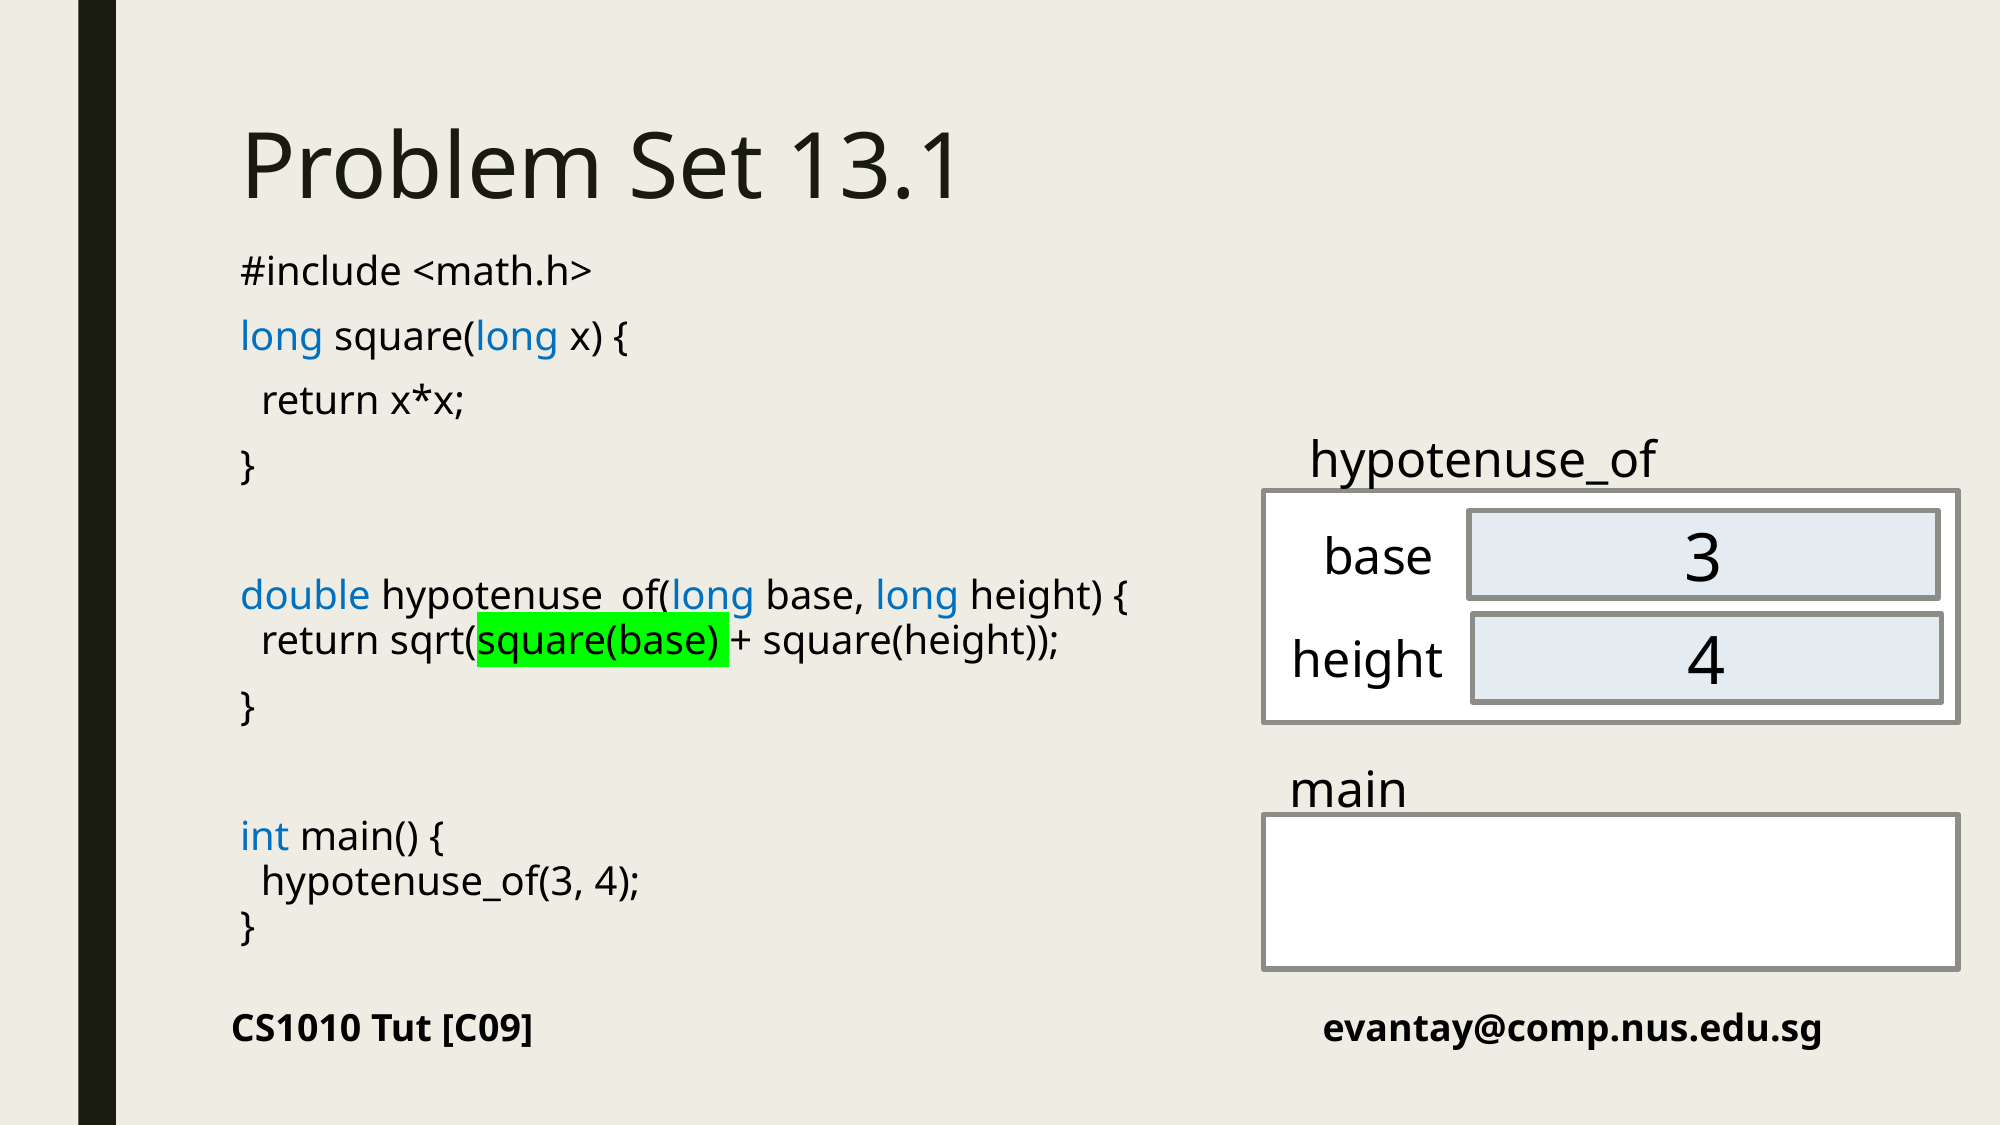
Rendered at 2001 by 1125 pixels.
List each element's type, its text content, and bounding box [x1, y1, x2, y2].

text_box height [1277, 620, 1459, 695]
text_box 3 [1466, 508, 1941, 601]
title Problem Set 13.1 [225, 112, 1800, 241]
text_box 4 [1470, 611, 1944, 705]
text_box main [1275, 750, 1424, 825]
text_box [1261, 488, 1961, 725]
text_box hypotenuse_of [1294, 420, 1672, 496]
text_box base [1308, 517, 1450, 593]
text_box #include <math.h> long square(long x) { return x*x; } double hypotenuse_of(long base, long height) { return sqrt(square(base) + square(height)); } int main() { hypotenuse_of(3, 4); } [224, 241, 1845, 962]
text_box [1261, 812, 1961, 972]
